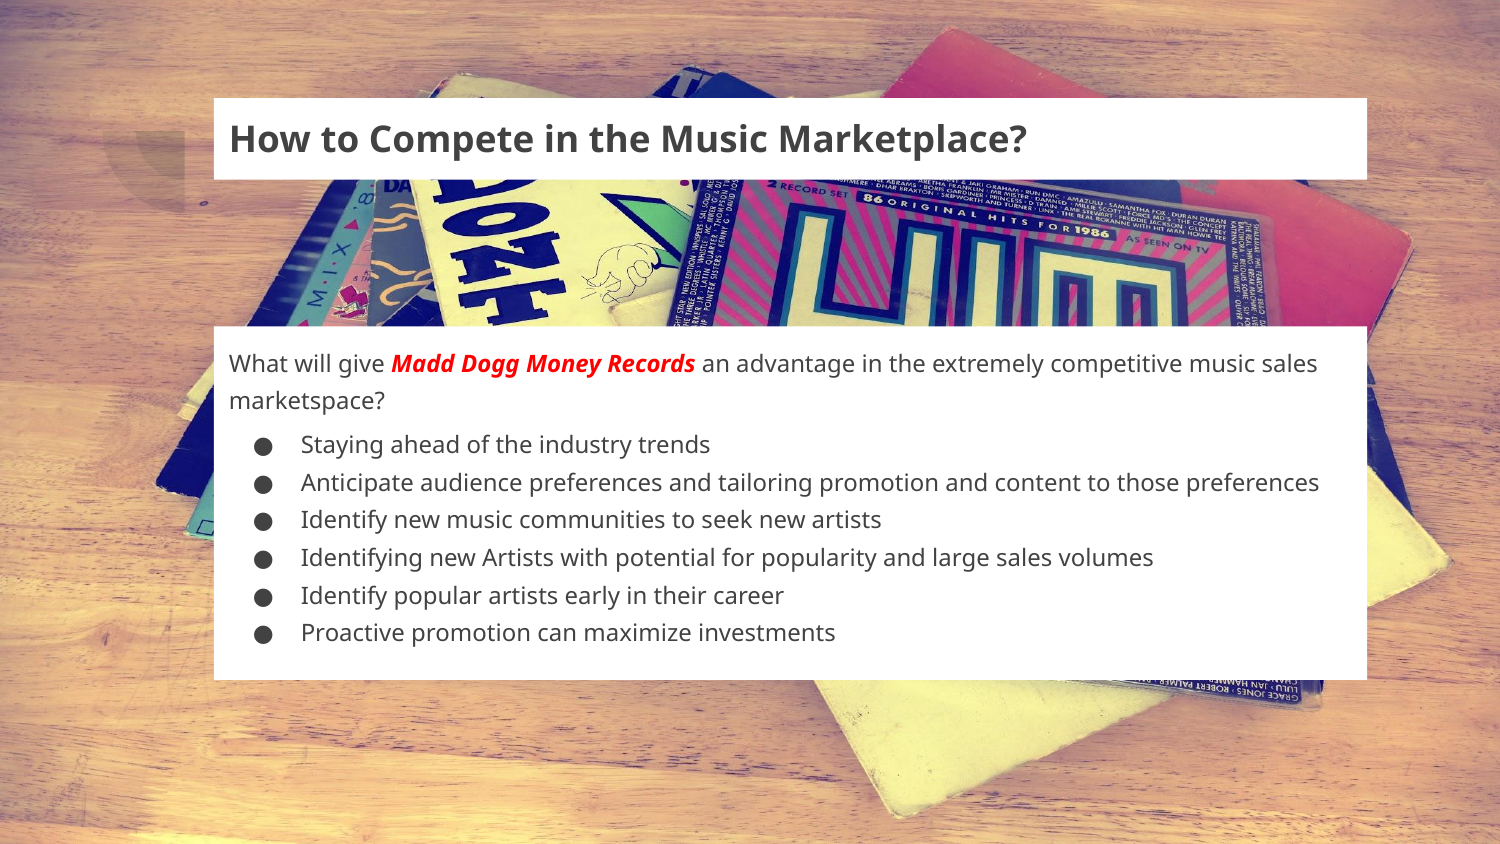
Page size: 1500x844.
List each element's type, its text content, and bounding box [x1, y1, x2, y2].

picture [0, 0, 1500, 844]
title How to Compete in the Music Marketplace? [213, 98, 1368, 180]
list What will give Madd Dogg Money Records an advantage in the extremely competitive music sales marketspace? Staying ahead of the industry trends Anticipate audience preferences and tailoring promotion and content to those preferences Identify new music communities to seek new artists Identifying new Artists with potential for popularity and large sales volumes Identify popular artists early in their career Proactive promotion can maximize investments [213, 326, 1368, 680]
